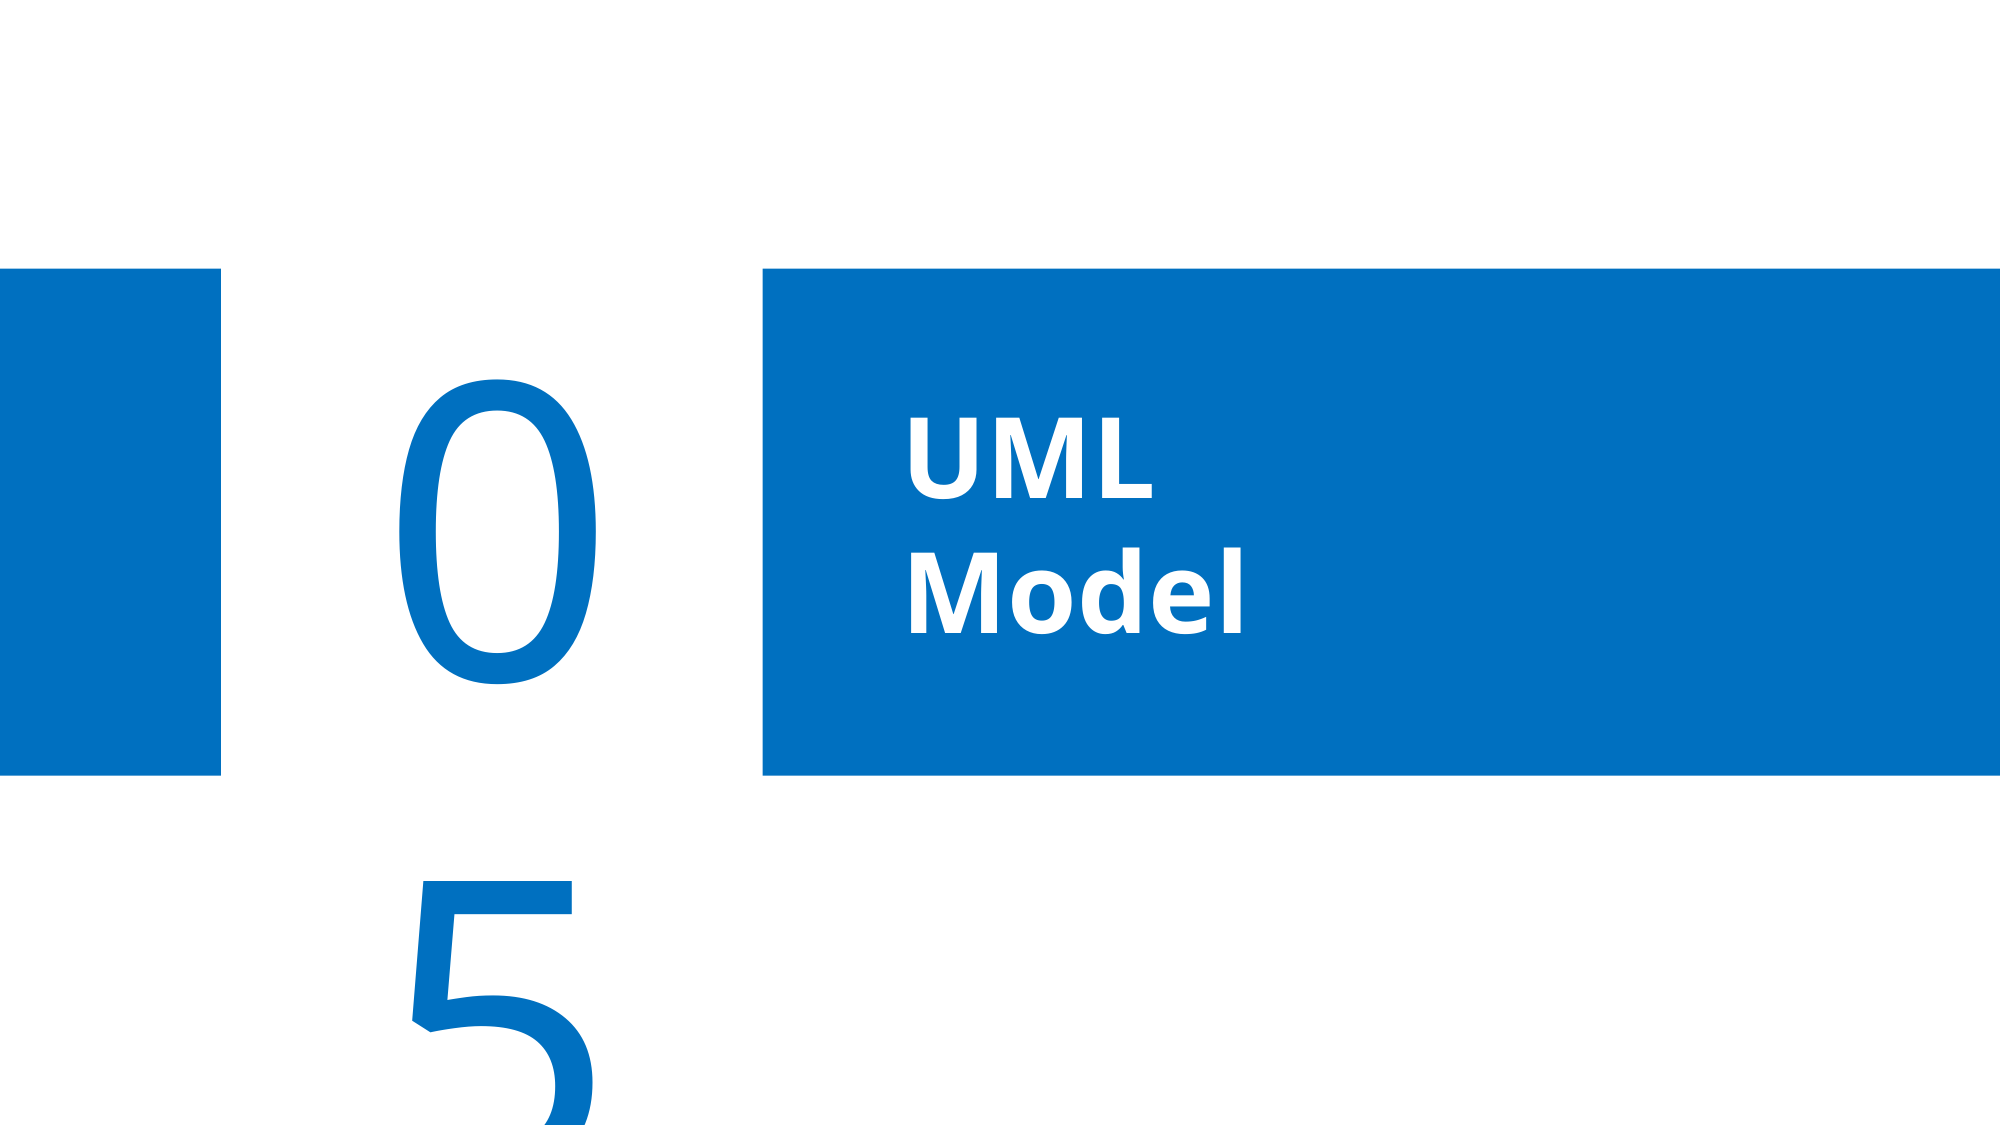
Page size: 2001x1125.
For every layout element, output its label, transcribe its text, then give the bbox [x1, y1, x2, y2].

text_box UML Model [886, 378, 1776, 663]
text_box 05 [246, 258, 750, 1125]
text_box [761, 268, 2000, 777]
text_box [0, 268, 222, 777]
